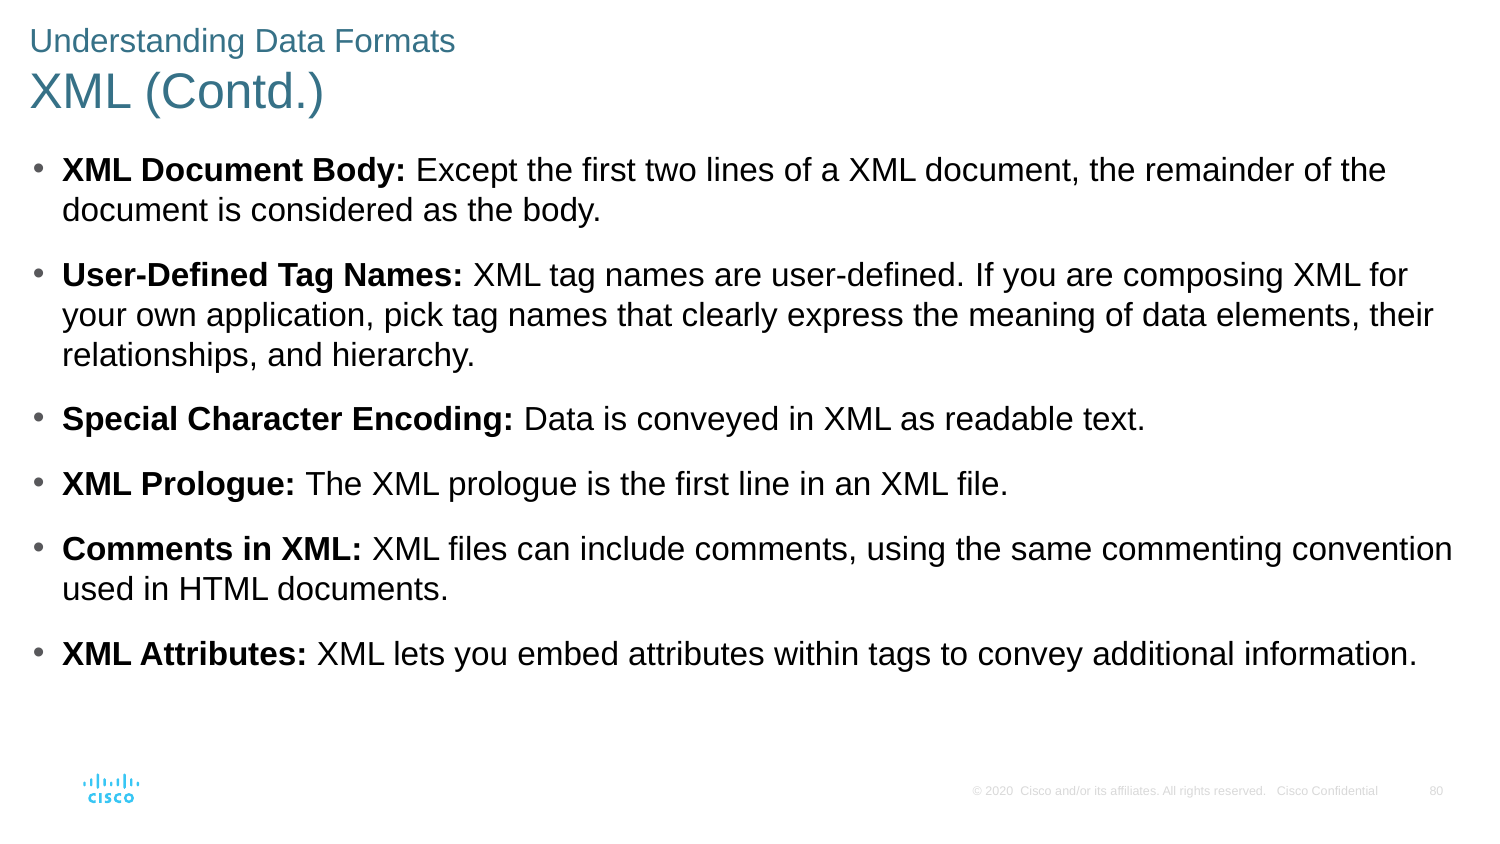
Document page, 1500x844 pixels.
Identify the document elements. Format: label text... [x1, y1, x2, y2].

title Understanding Data Formats XML (Contd.) [14, 6, 1327, 131]
list XML Document Body: Except the first two lines of a XML document, the remainder of the document is considered as the body. User-Defined Tag Names: XML tag names are user-defined. If you are composing XML for your own application, pick tag names that clearly express the meaning of data elements, their relationships, and hierarchy. Special Character Encoding: Data is conveyed in XML as readable text. XML Prologue: The XML prologue is the first line in an XML file. Comments in XML: XML files can include comments, using the same commenting convention used in HTML documents. XML Attributes: XML lets you embed attributes within tags to convey additional information. [0, 140, 1500, 782]
